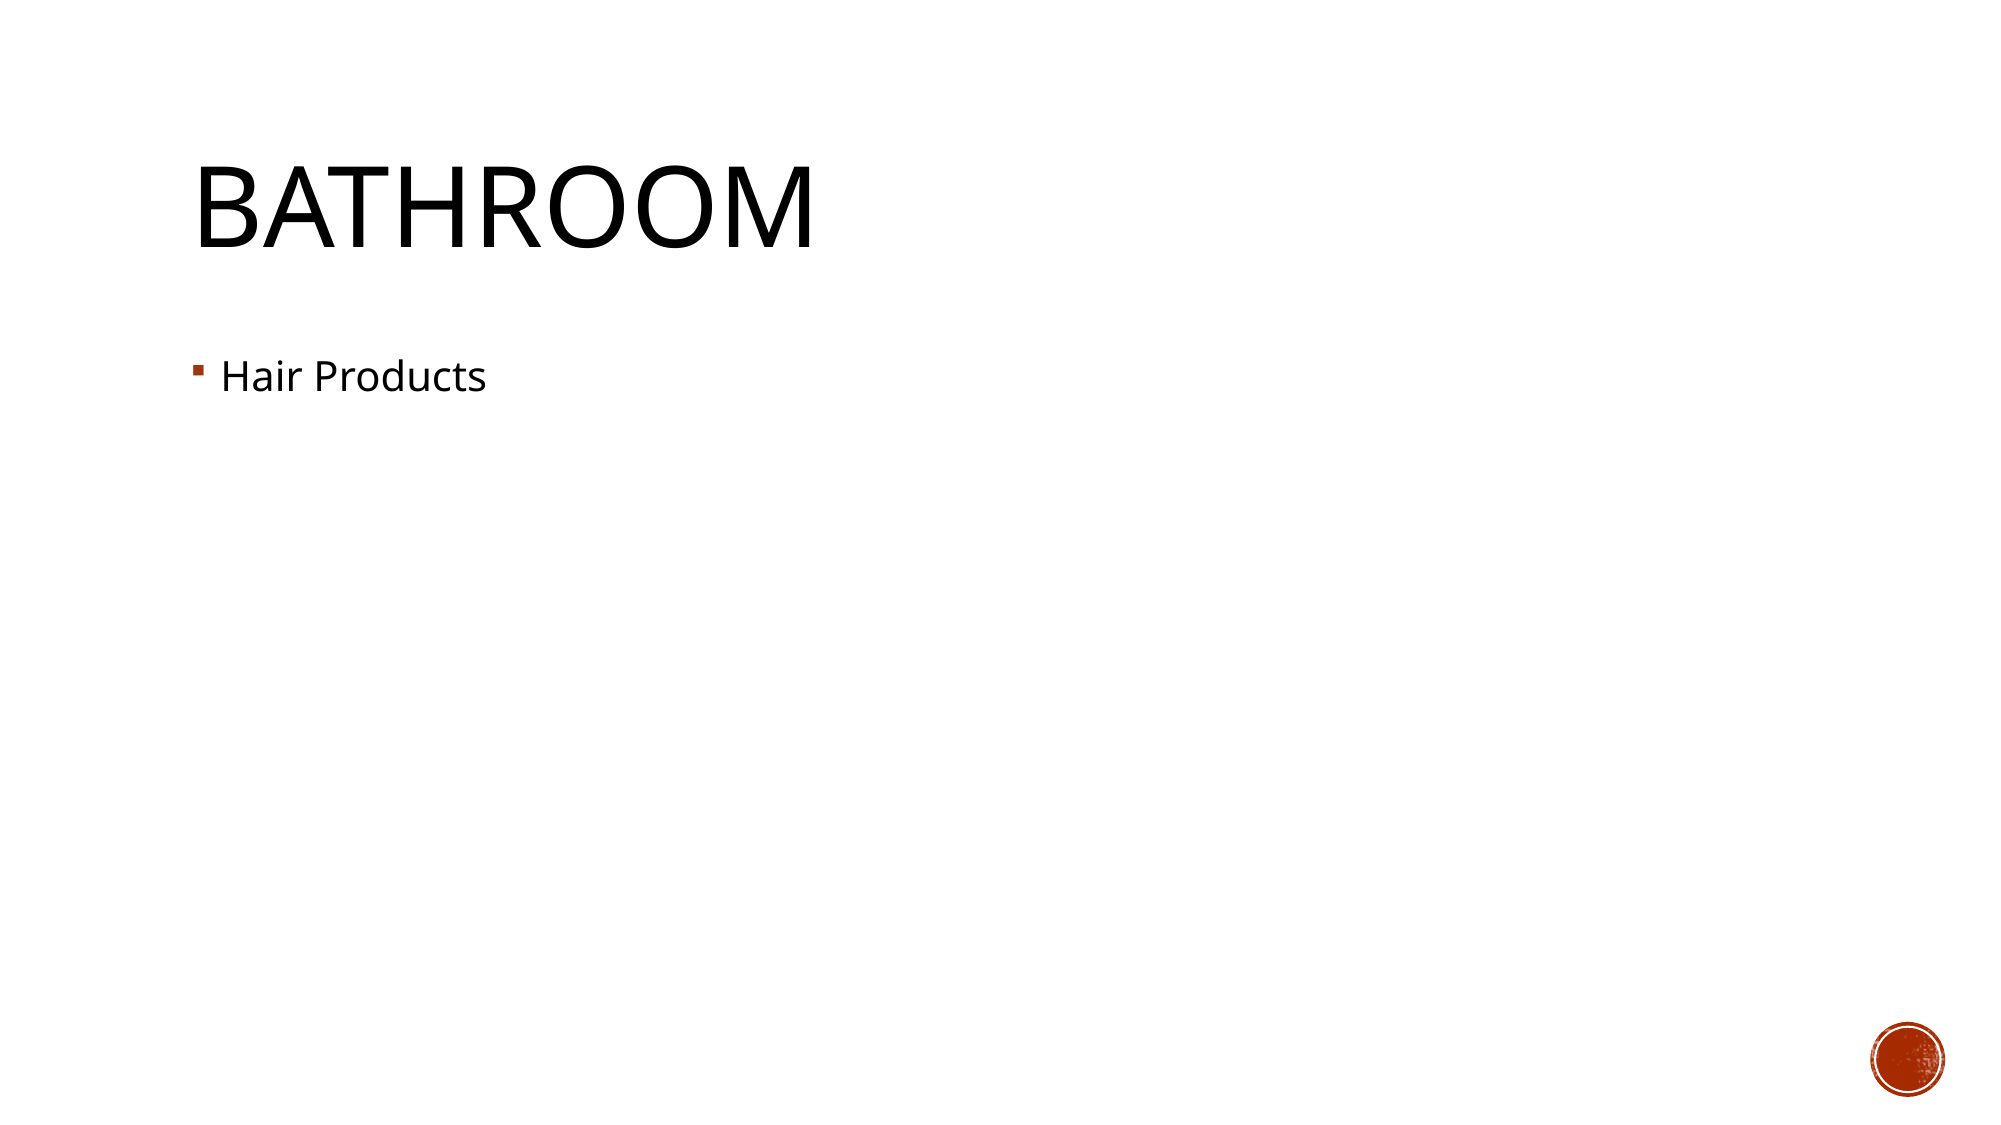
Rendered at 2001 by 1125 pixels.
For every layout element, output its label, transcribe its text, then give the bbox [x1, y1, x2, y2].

title Bathroom [175, 79, 1826, 344]
list Hair Products [175, 348, 1826, 1013]
